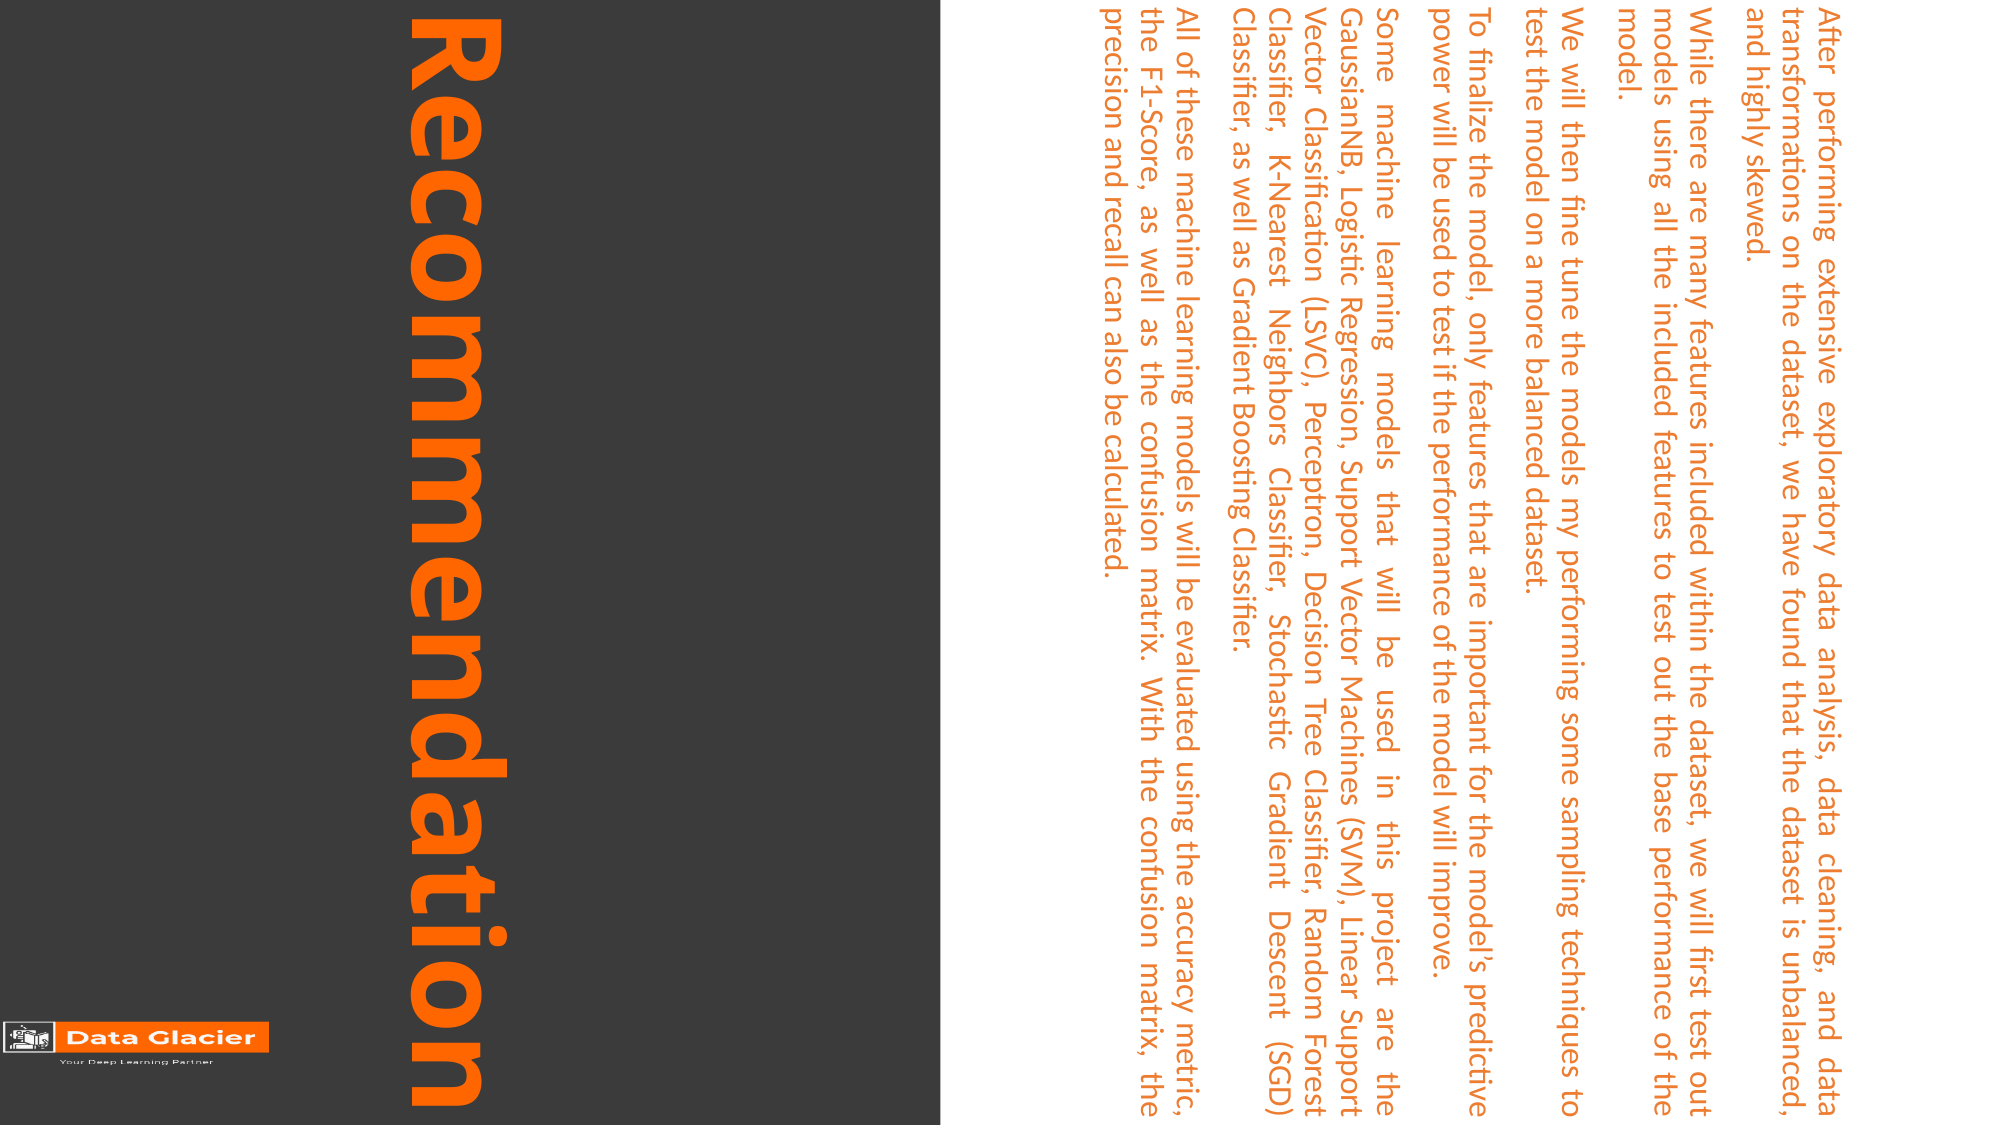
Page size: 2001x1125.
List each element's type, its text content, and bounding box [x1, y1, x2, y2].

picture [0, 961, 272, 1125]
title Recommendation [0, 0, 940, 1125]
subtitle After performing extensive exploratory data analysis, data cleaning, and data transformations on the dataset, we have found that the dataset is unbalanced, and highly skewed. While there are many features included within the dataset, we will first test out models using all the included features to test out the base performance of the model. We will then fine tune the models my performing some sampling techniques to test the model on a more balanced dataset. To finalize the model, only features that are important for the model’s predictive power will be used to test if the performance of the model will improve. Some machine learning models that will be used in this project are the GaussianNB, Logistic Regression, Support Vector Machines (SVM), Linear Support Vector Classification (LSVC), Perceptron, Decision Tree Classifier, Random Forest Classifier, K-Nearest Neighbors Classifier, Stochastic Gradient Descent (SGD) Classifier, as well as Gradient Boosting Classifier. All of these machine learning models will be evaluated using the accuracy metric, the F1-Score, as well as the confusion matrix. With the confusion matrix, the precision and recall can also be calculated. [940, 0, 2000, 1125]
